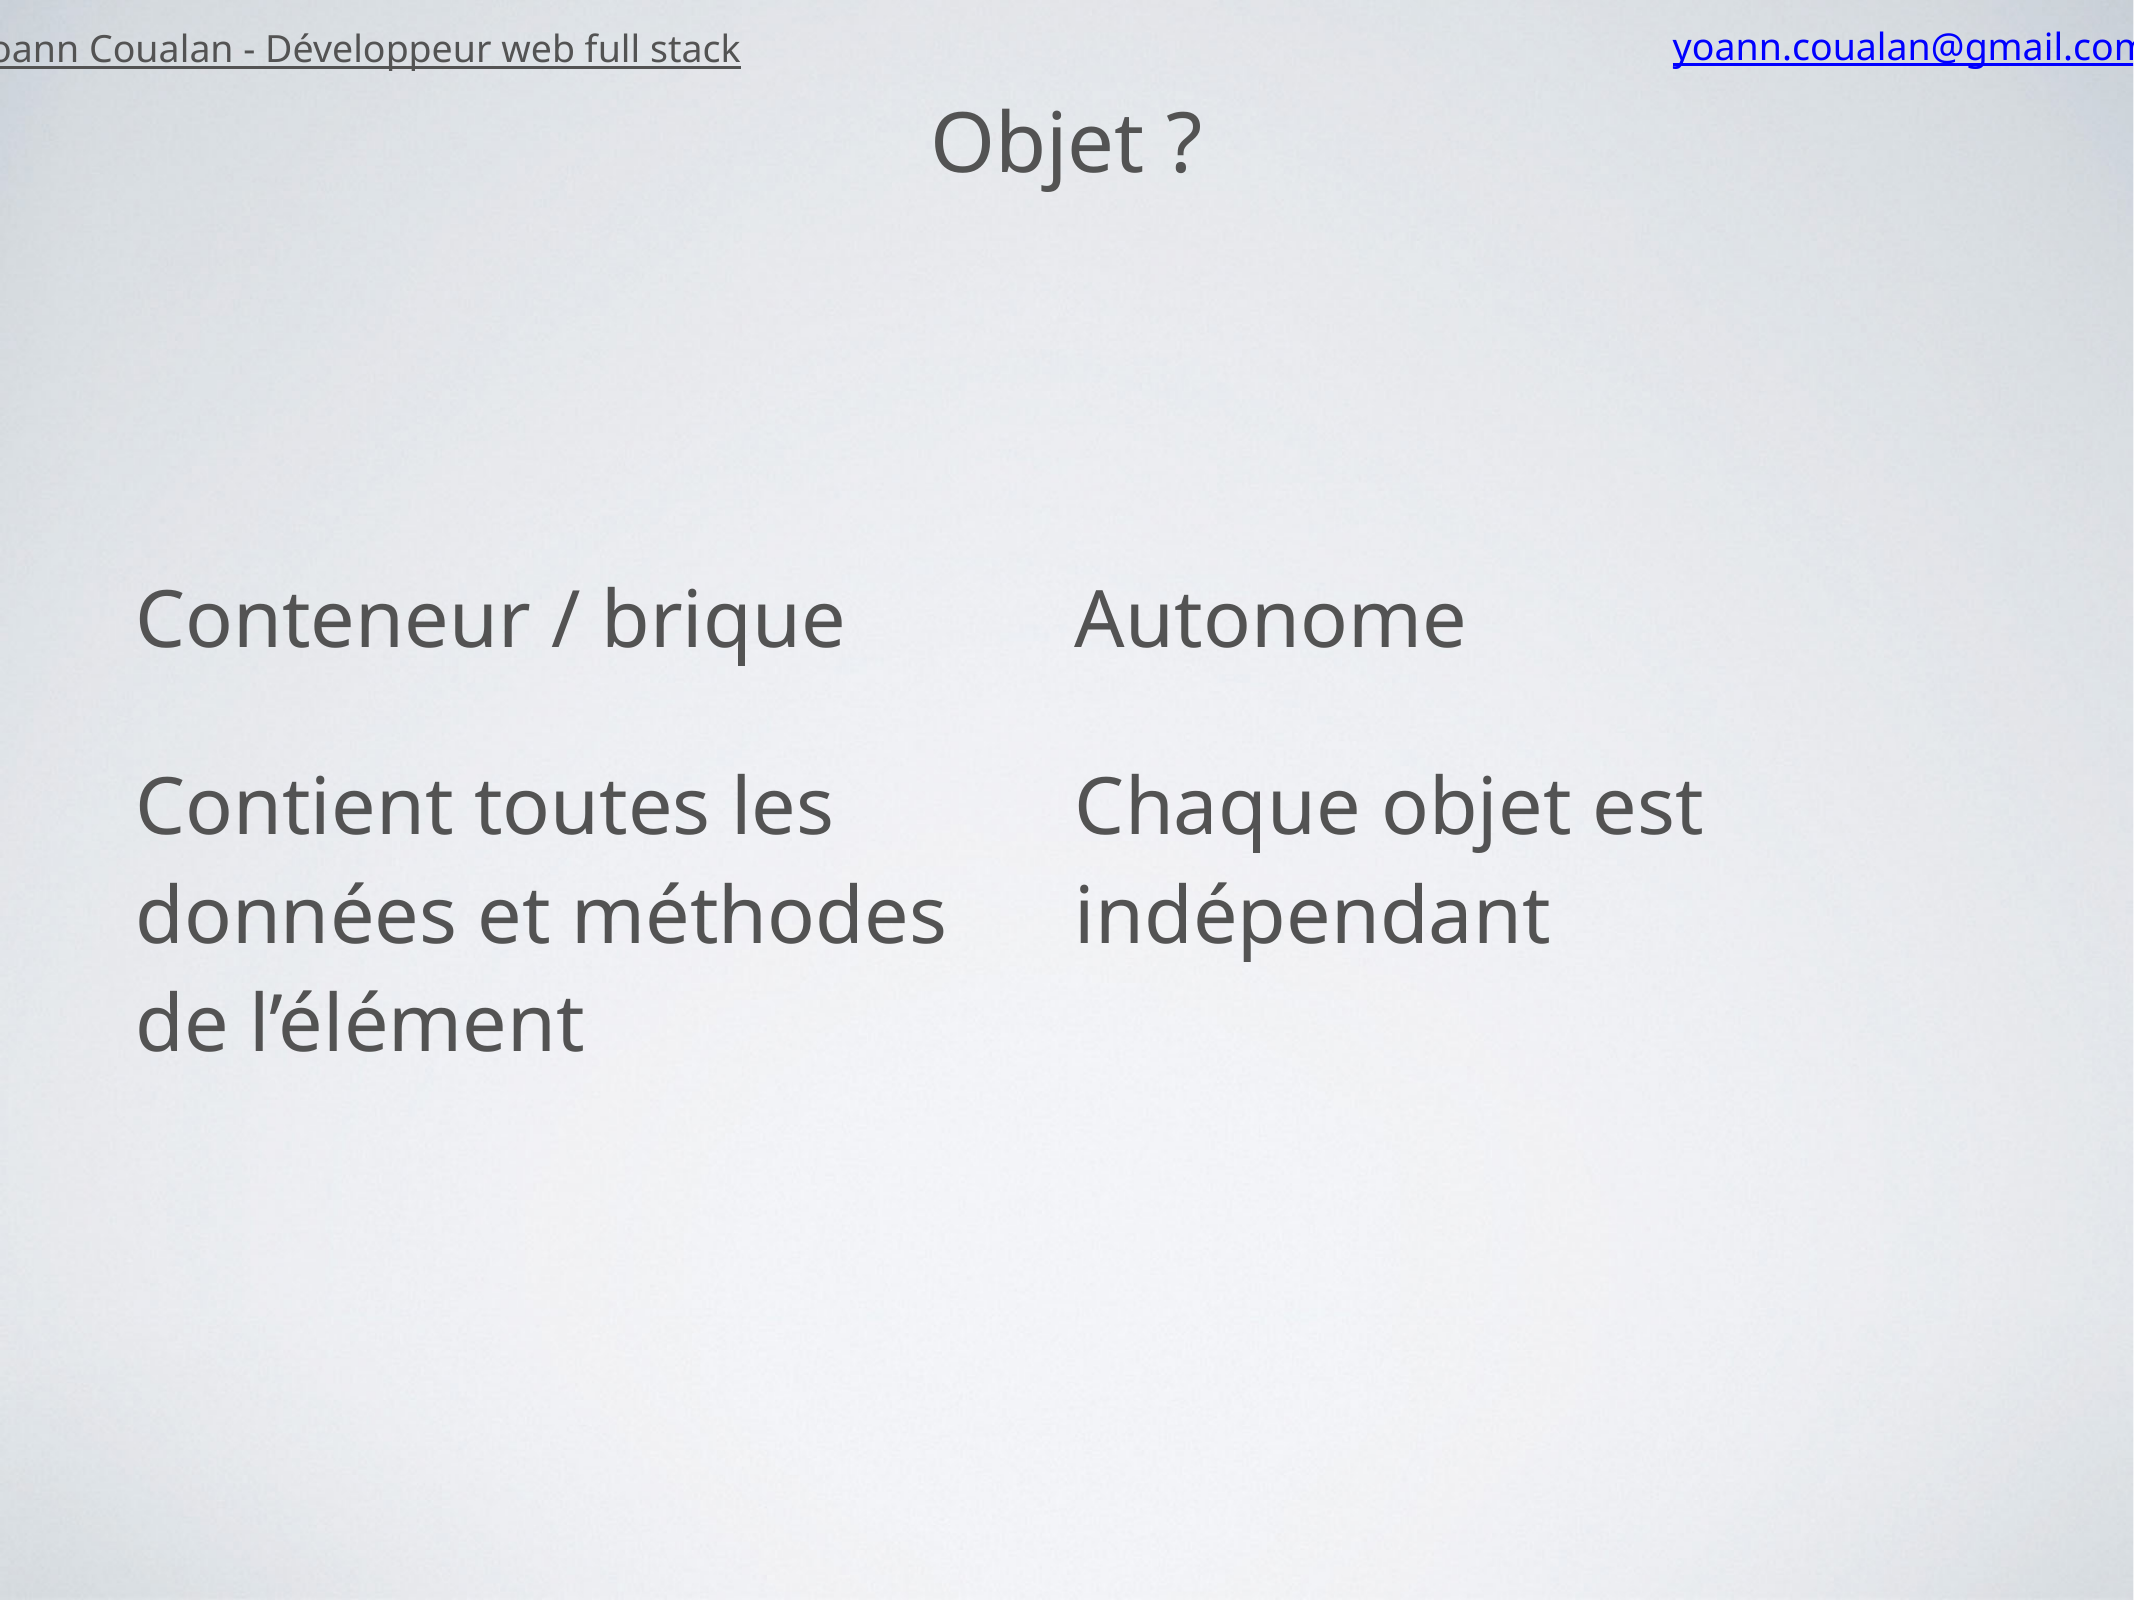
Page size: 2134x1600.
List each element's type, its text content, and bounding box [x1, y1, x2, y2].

text_box Objet ? [921, 81, 1212, 198]
text_box Yoann Coualan - Développeur web full stack [0, 17, 750, 79]
picture [0, 0, 2134, 1600]
table_header Autonome Chaque objet est indépendant [1067, 555, 2006, 1045]
table_header Conteneur / brique Contient toutes les données et méthodes de l’élément [127, 555, 1067, 1045]
text_box yoann.coualan@gmail.com [1664, 14, 2134, 82]
